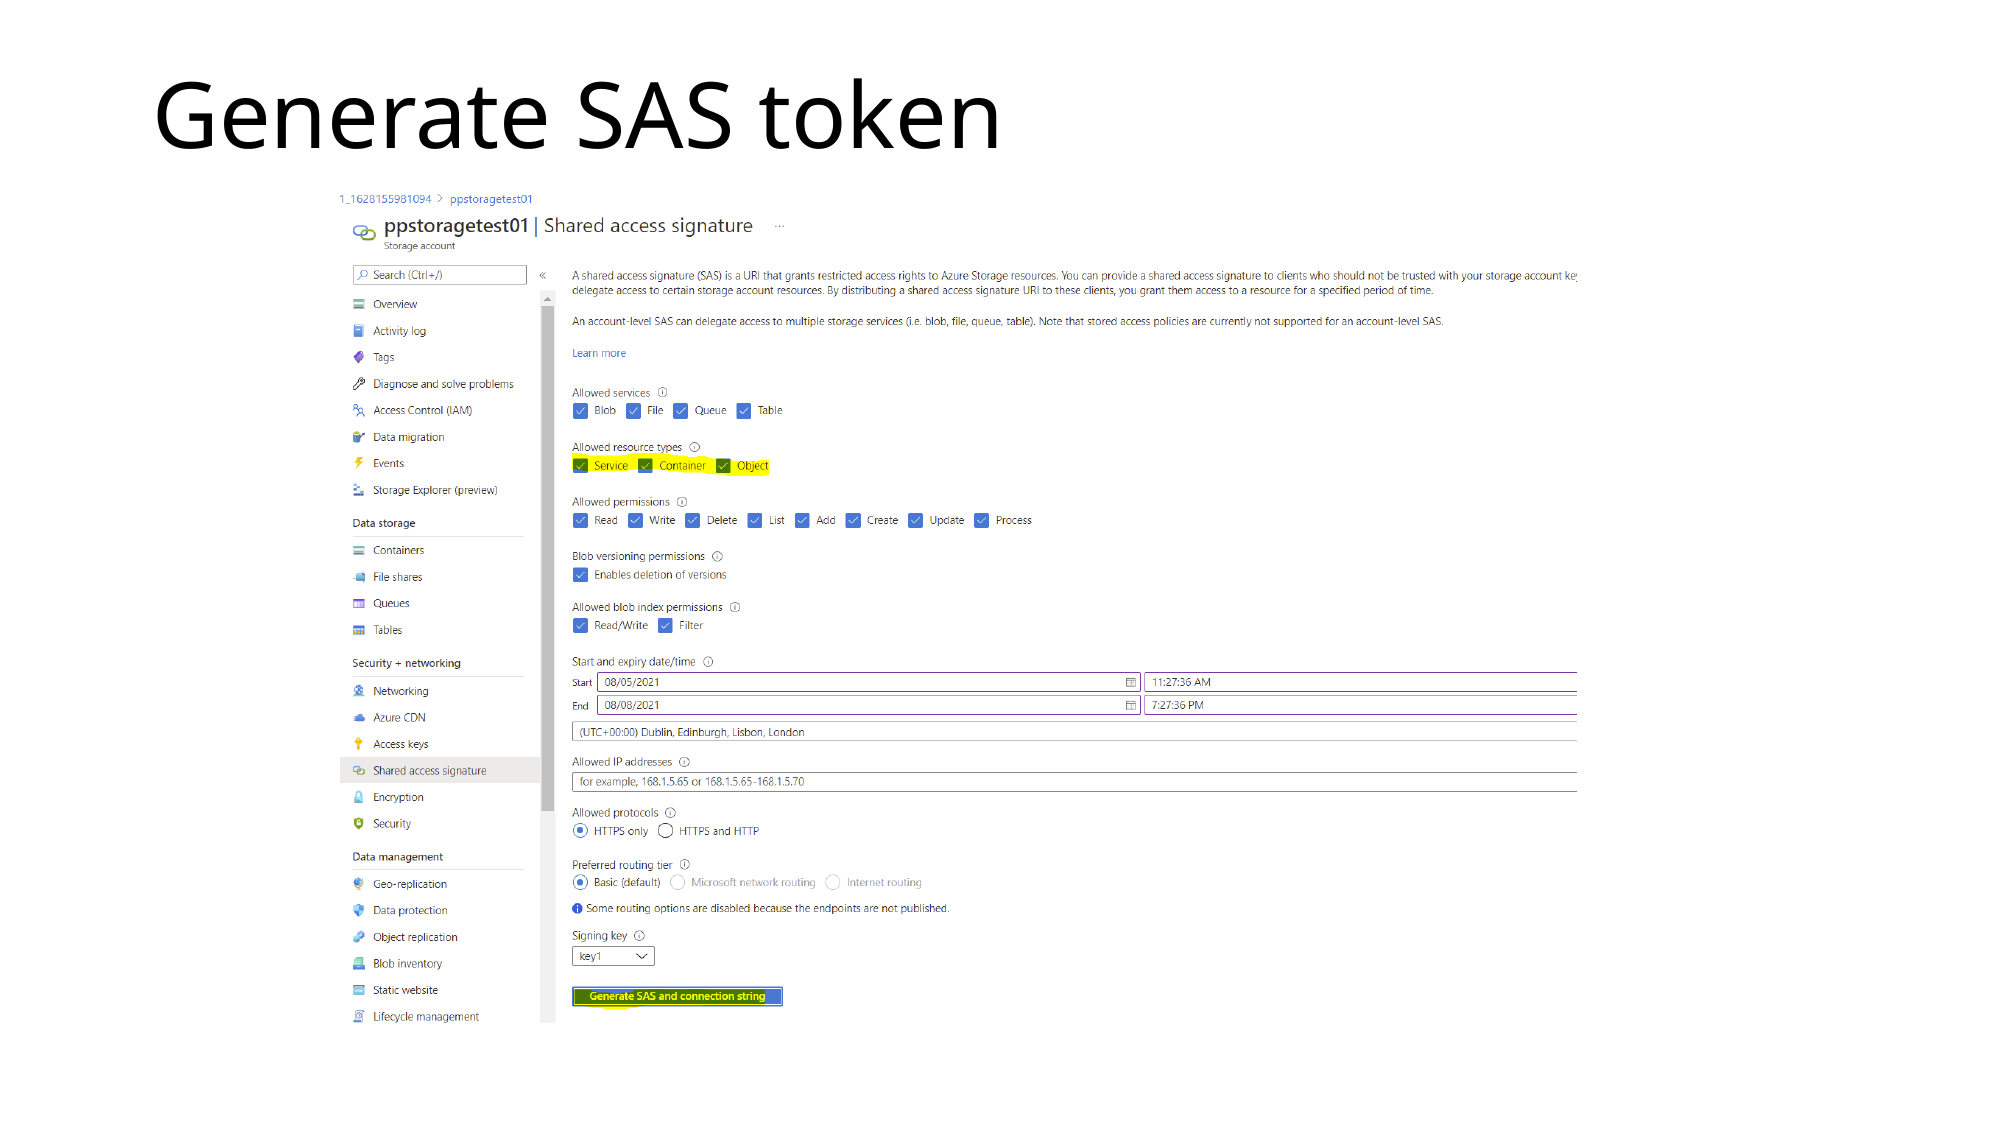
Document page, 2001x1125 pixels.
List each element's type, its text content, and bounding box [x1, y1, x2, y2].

title Generate SAS token [137, 59, 1863, 178]
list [339, 187, 1577, 1023]
